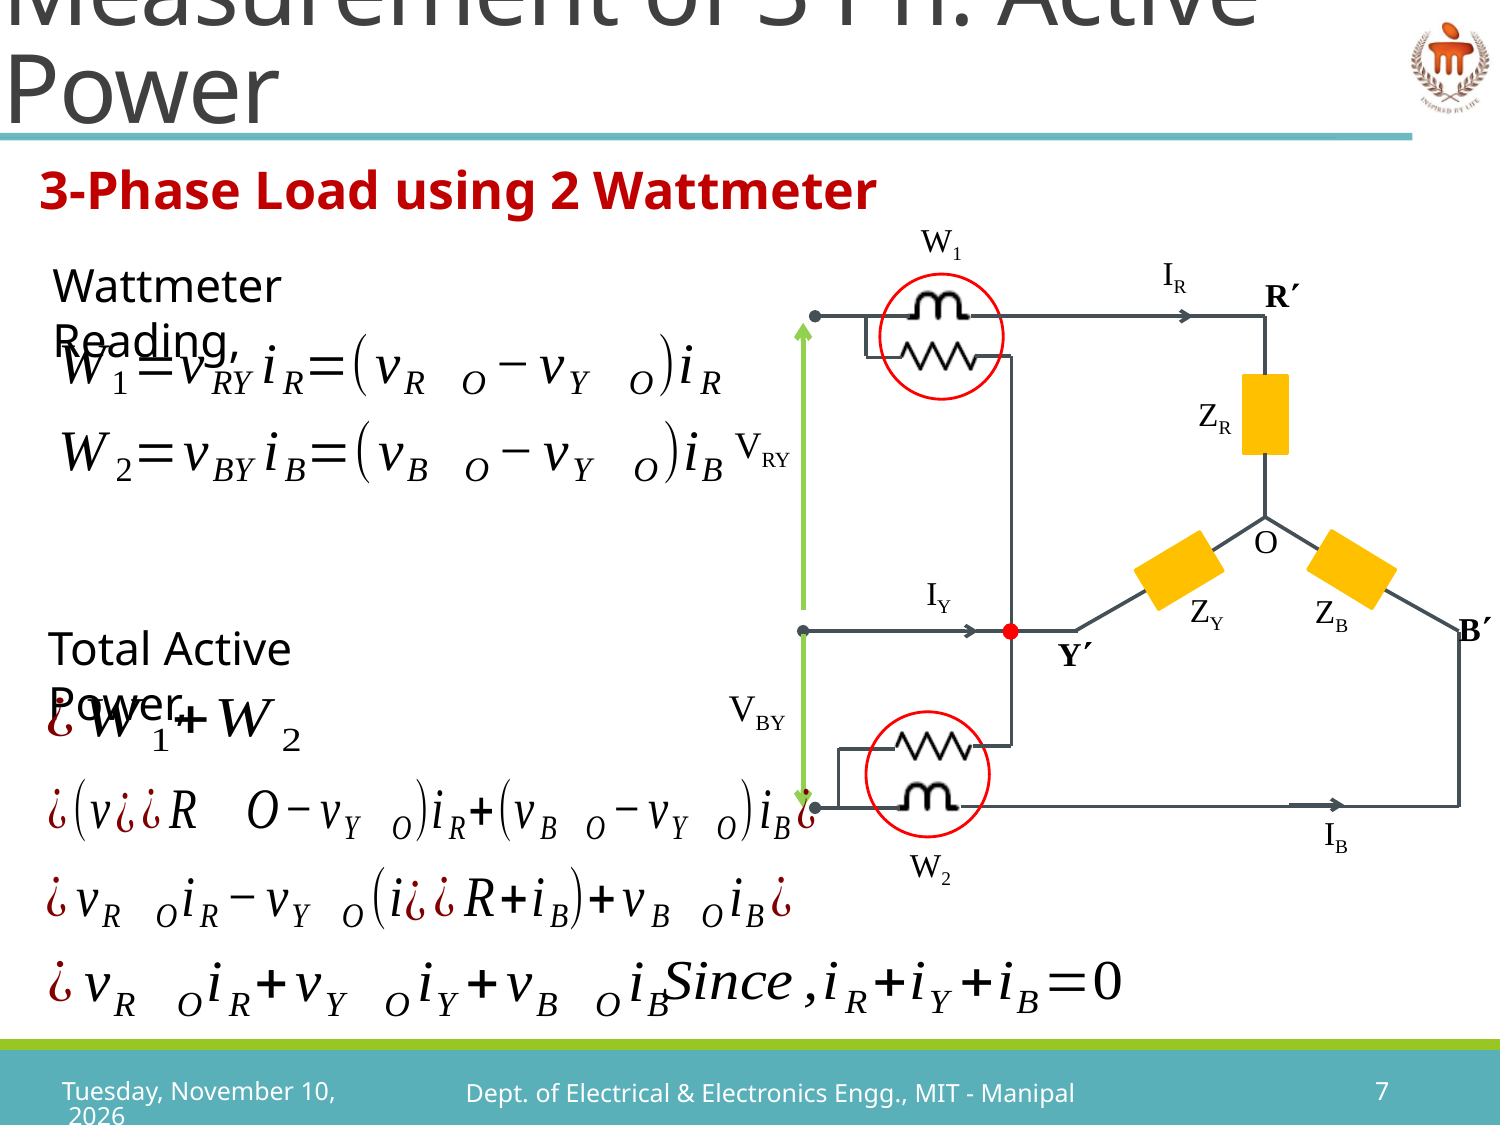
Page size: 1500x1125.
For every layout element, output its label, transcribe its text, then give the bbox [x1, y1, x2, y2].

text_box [814, 211, 1012, 400]
title Measurement of 3 Ph. Active Power [0, 0, 1433, 151]
text_box [864, 760, 884, 805]
text_box Y [1042, 642, 1108, 681]
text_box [885, 776, 970, 823]
text_box W2 [894, 836, 966, 897]
text_box [981, 775, 991, 803]
text_box Wattmeter Reading, [37, 249, 450, 374]
text_box 3-Phase Load using 2 Wattmeter [24, 149, 1341, 228]
picture [1433, 12, 1494, 118]
text_box B [1443, 650, 1456, 656]
text_box [1001, 622, 1009, 628]
text_box VBY [713, 676, 801, 742]
text_box B [1471, 600, 1500, 656]
text_box R [1250, 267, 1315, 313]
text_box [897, 710, 958, 718]
text_box IB [1309, 817, 1363, 866]
text_box IY [911, 564, 966, 625]
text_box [1074, 315, 1459, 639]
picture [886, 720, 981, 771]
text_box [871, 728, 884, 746]
text_box IR [1147, 244, 1202, 305]
text_box Total Active Power, [33, 612, 446, 738]
text_box VRY [719, 413, 801, 480]
